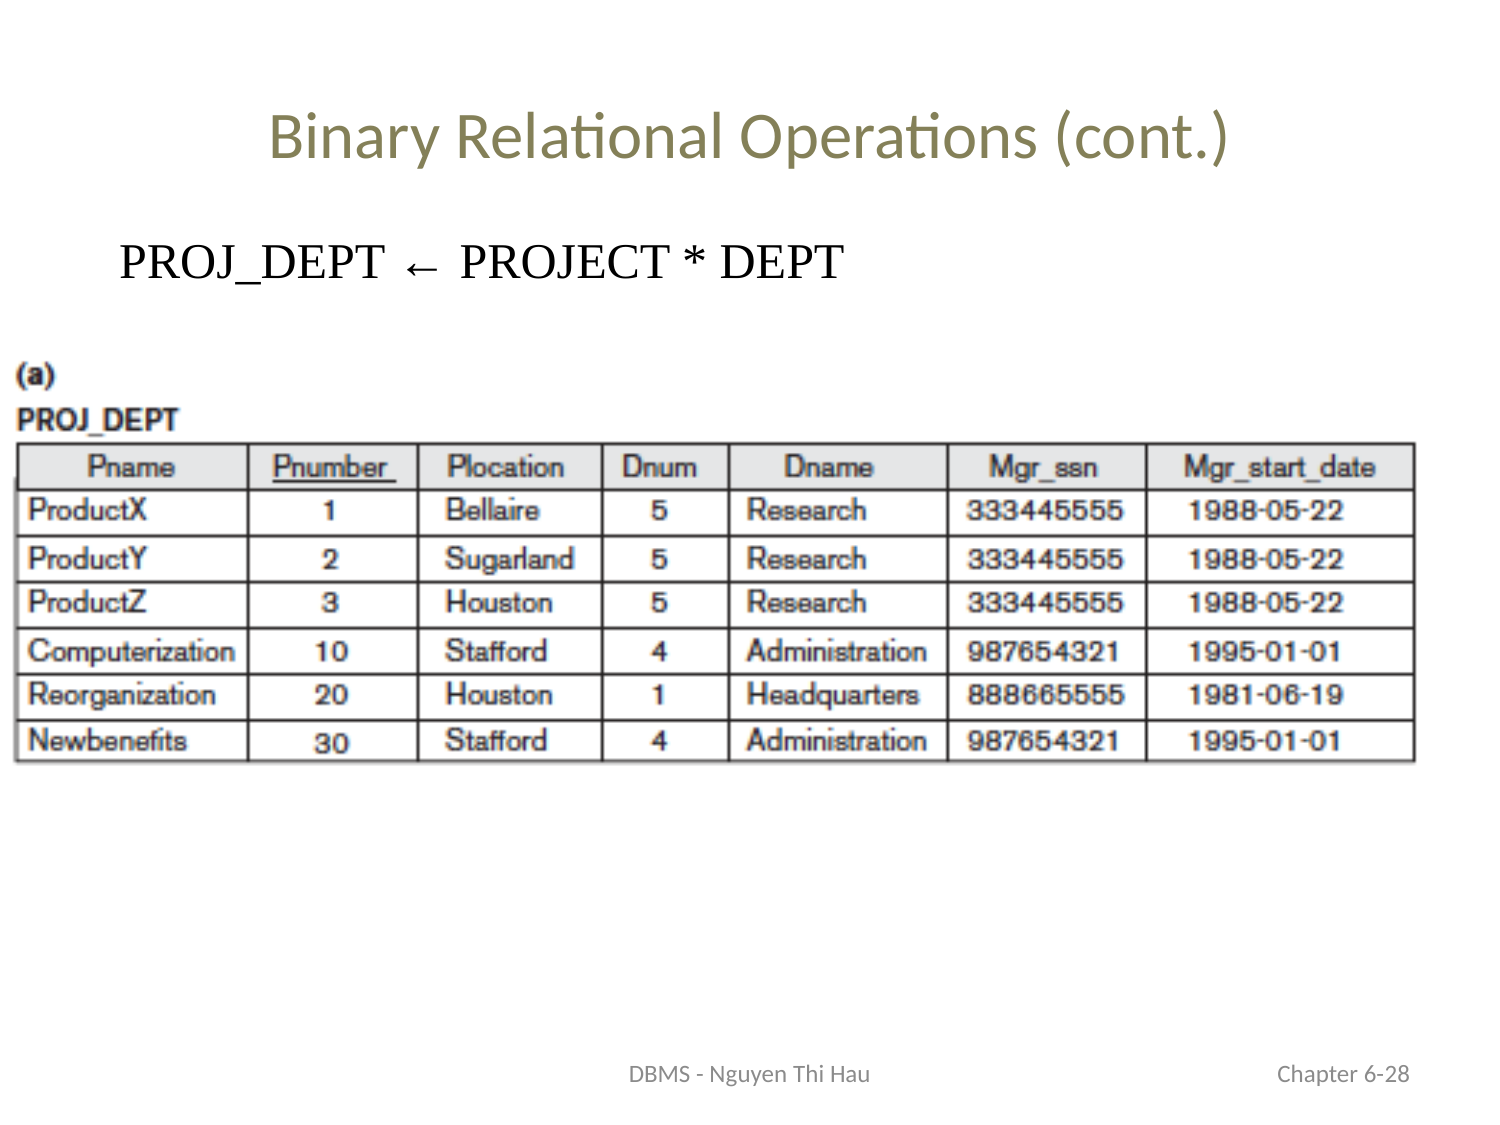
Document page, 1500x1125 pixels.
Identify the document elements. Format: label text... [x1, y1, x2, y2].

footer DBMS - Nguyen Thi Hau [512, 1042, 988, 1103]
list PROJ_DEPT ← PROJECT * DEPT [47, 220, 1500, 402]
slide_number Chapter 6-28 [1074, 1042, 1425, 1103]
title Binary Relational Operations (cont.) [112, 43, 1388, 220]
picture [0, 354, 1454, 790]
